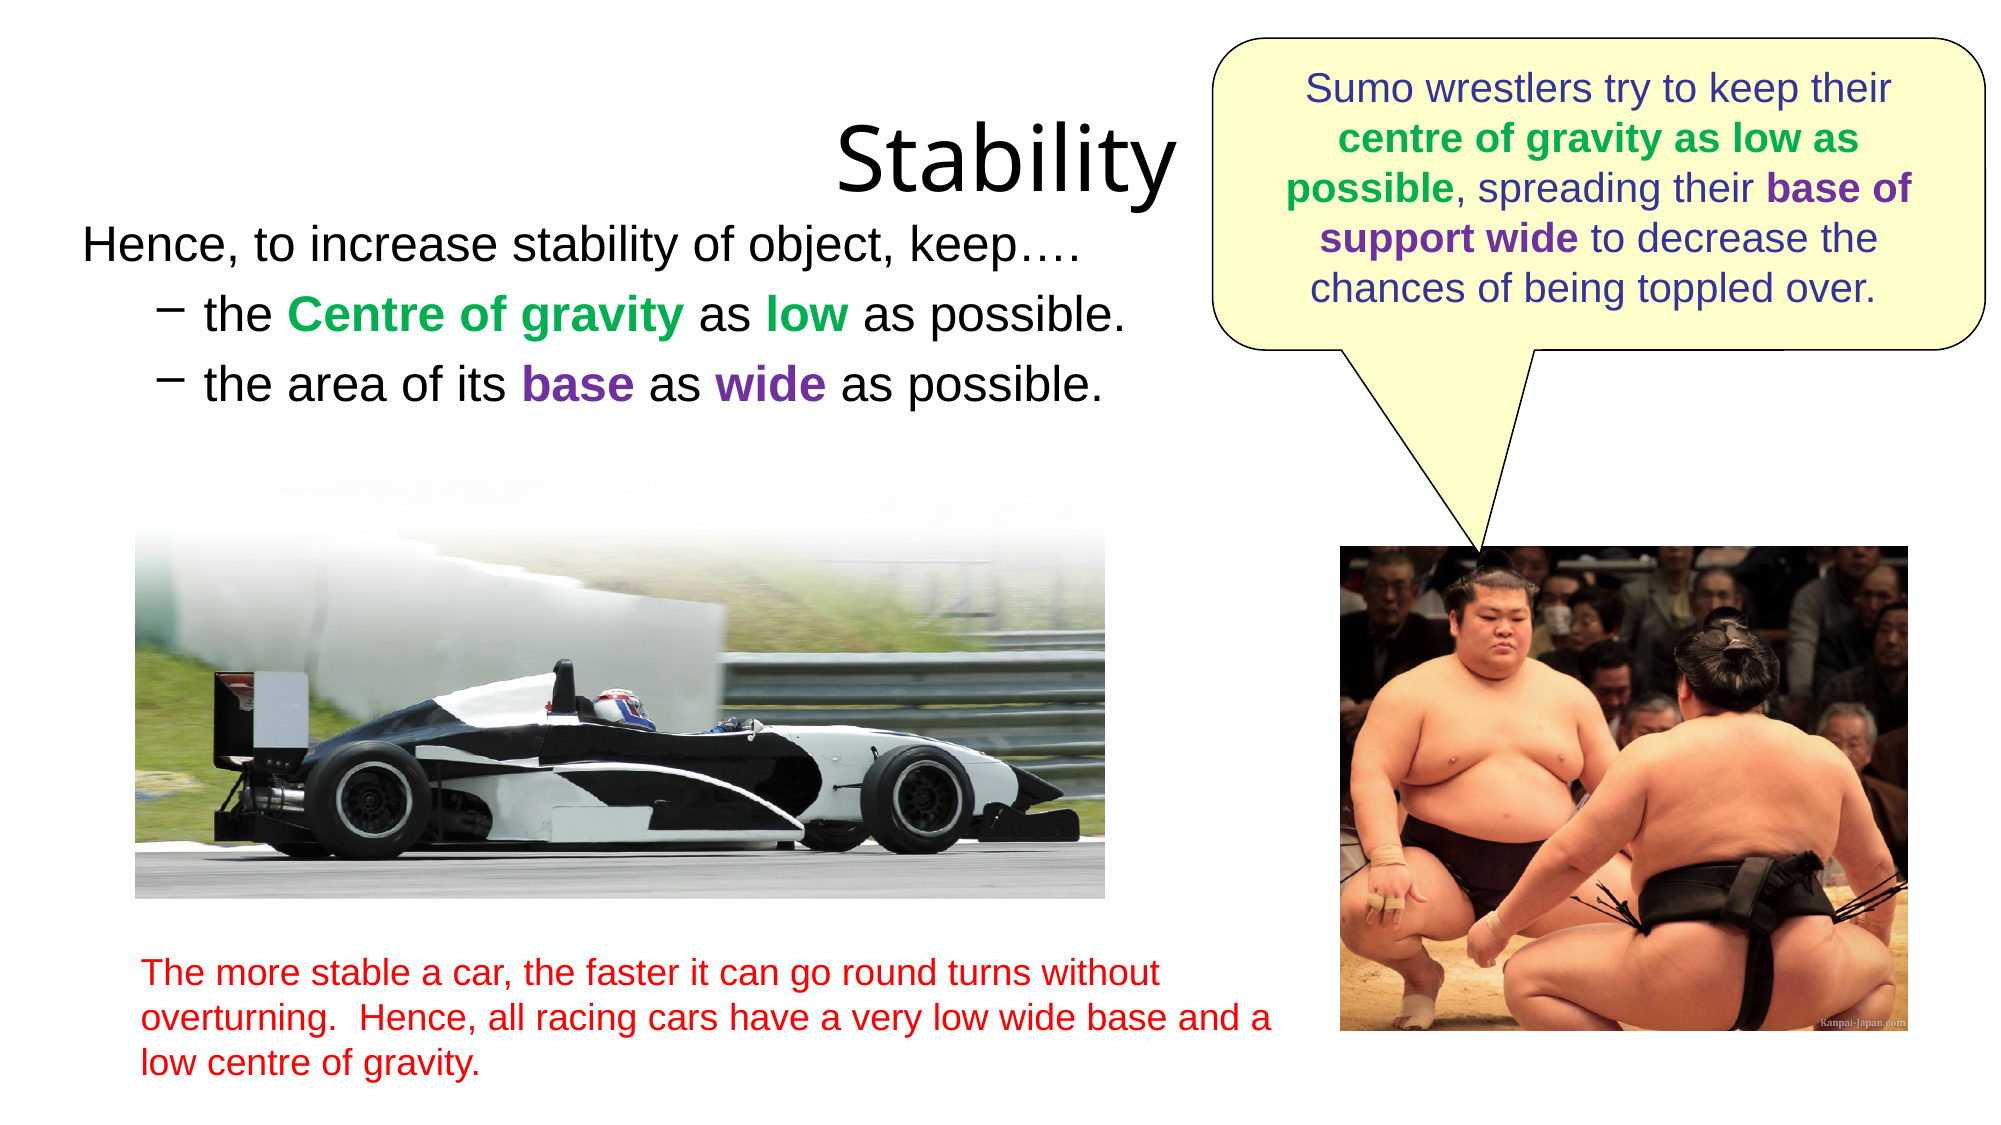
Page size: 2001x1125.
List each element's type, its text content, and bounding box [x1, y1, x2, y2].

list Hence, to increase stability of object, keep…. the Centre of gravity as low as possible. the area of its base as wide as possible. [66, 203, 1378, 904]
text_box The more stable a car, the faster it can go round turns without overturning. Hence, all racing cars have a very low wide base and a low centre of gravity. [125, 940, 1308, 1091]
title Stability [387, 99, 1212, 203]
text_box Sumo wrestlers try to keep their centre of gravity as low as possible, spreading their base of support wide to decrease the chances of being toppled over. [1212, 38, 1986, 544]
picture [125, 479, 1113, 907]
picture [1340, 545, 1908, 1032]
